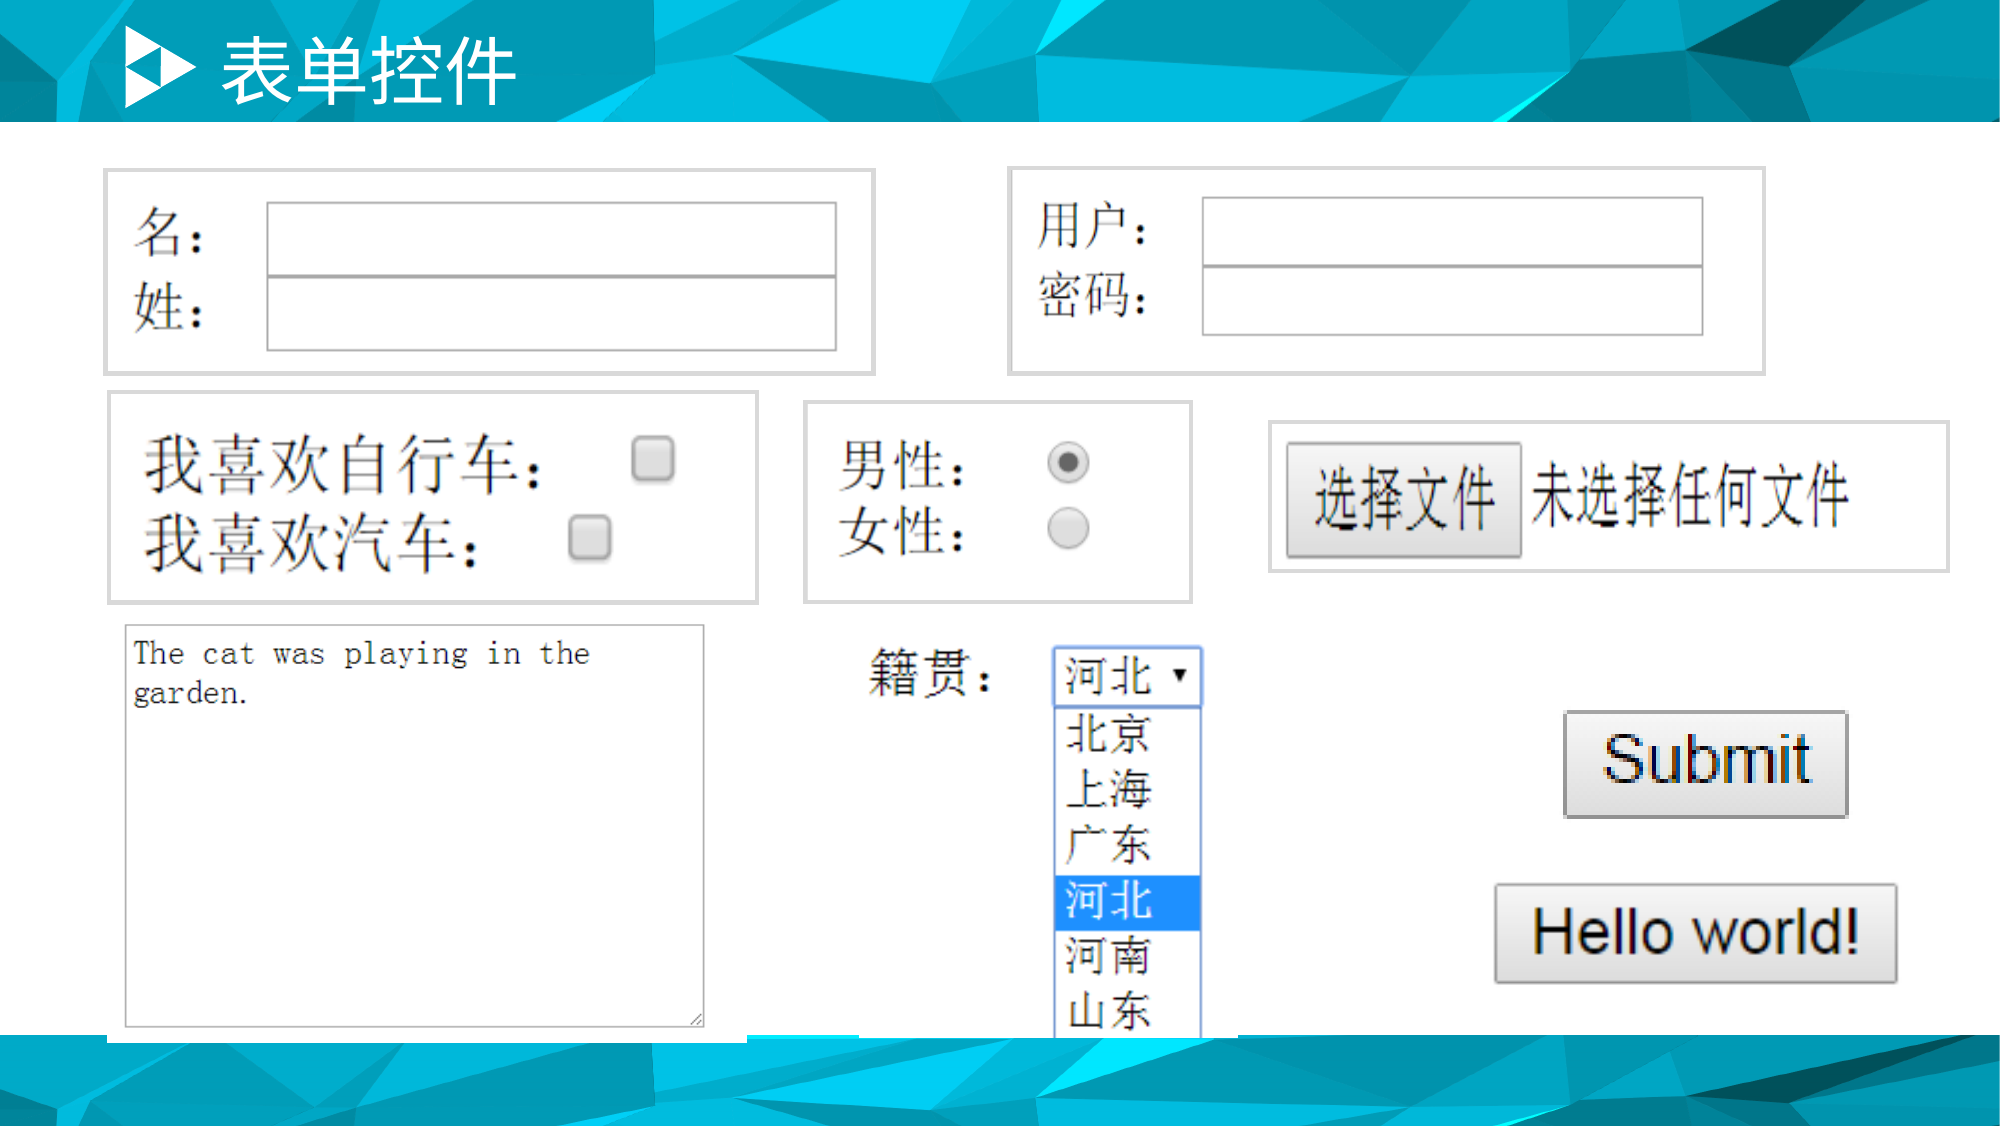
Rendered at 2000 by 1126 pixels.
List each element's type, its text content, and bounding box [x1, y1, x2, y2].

picture [0, 0, 2000, 122]
picture [111, 393, 756, 601]
picture [1011, 169, 1763, 372]
picture [1460, 686, 1969, 1031]
picture [806, 404, 1189, 601]
picture [107, 172, 872, 372]
picture [0, 621, 2000, 1126]
picture [1271, 424, 1947, 569]
title 表单控件 [201, 24, 1927, 127]
